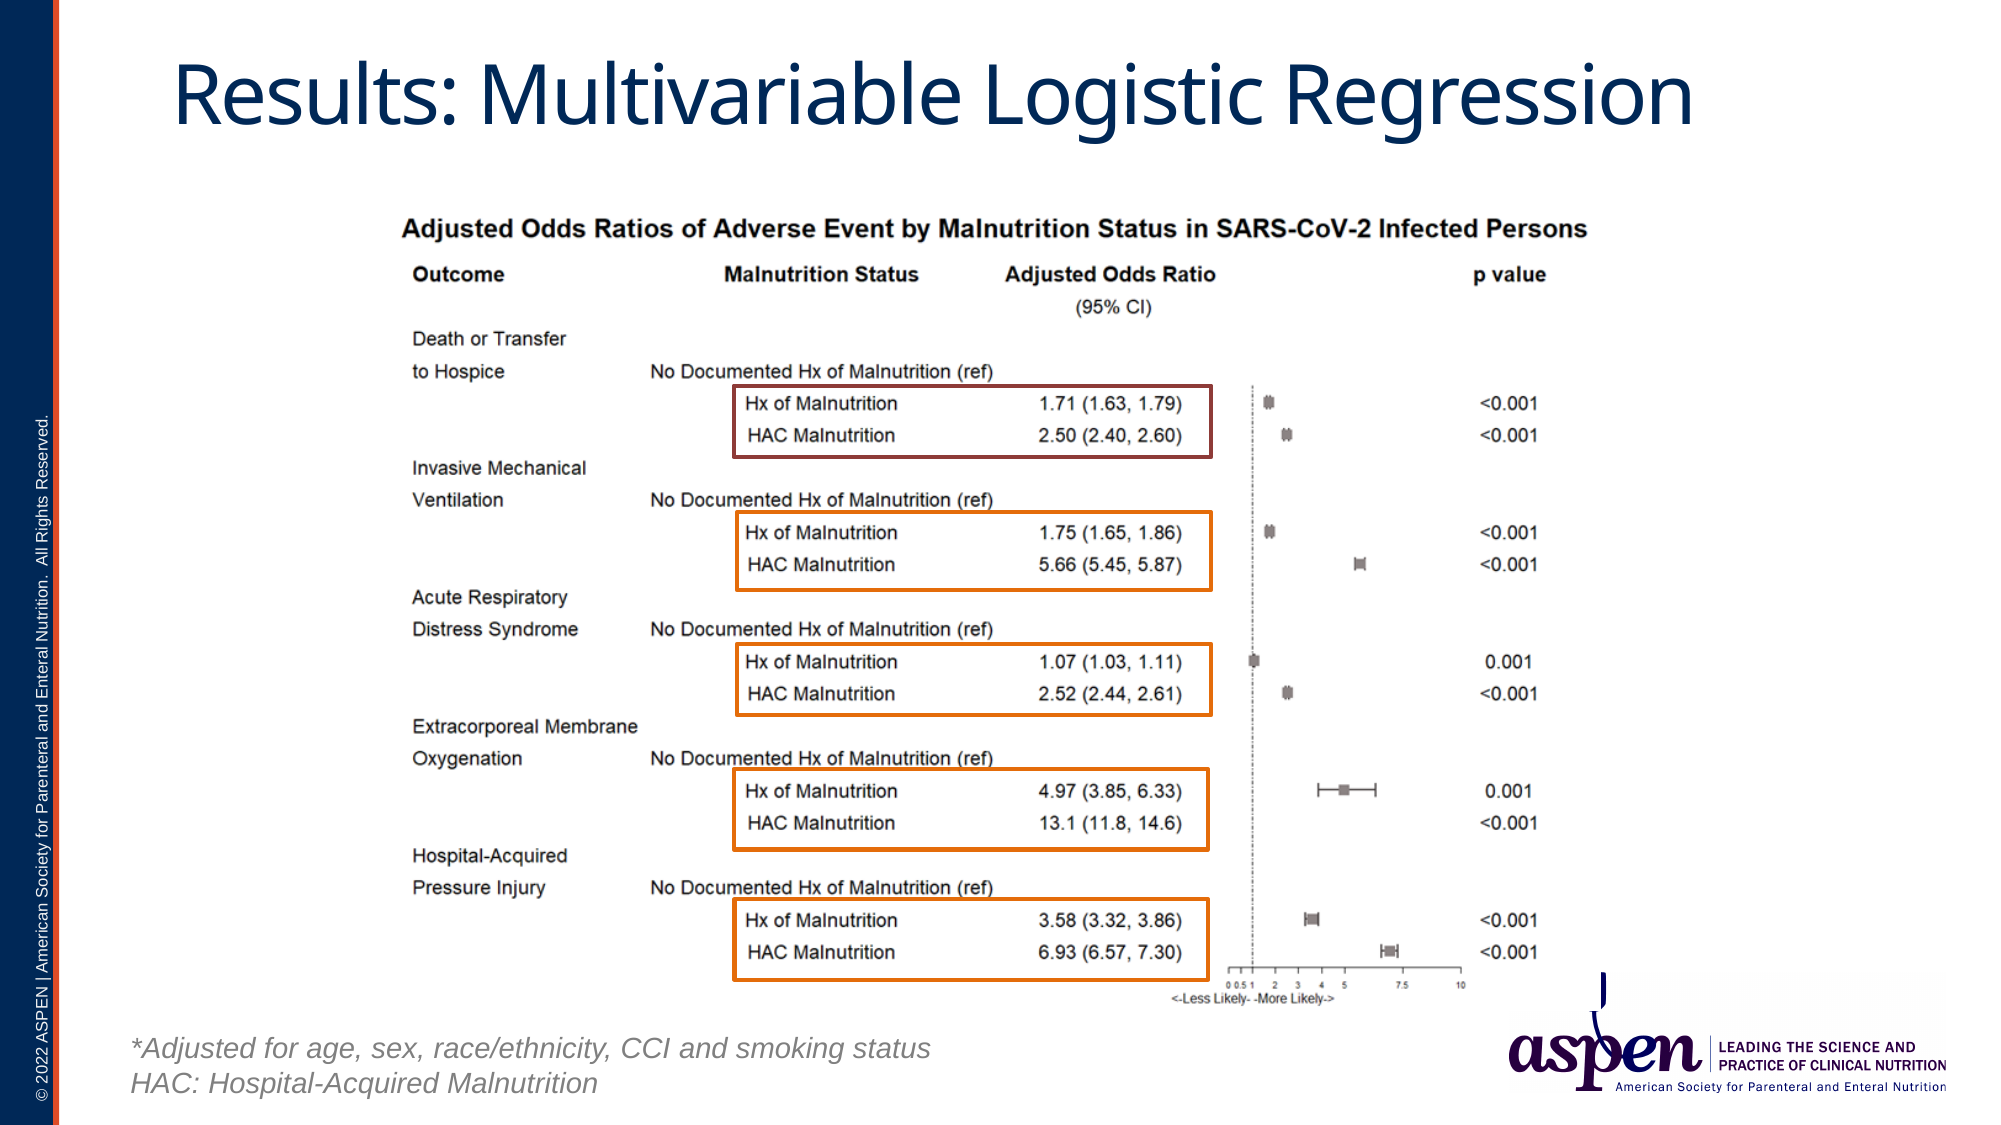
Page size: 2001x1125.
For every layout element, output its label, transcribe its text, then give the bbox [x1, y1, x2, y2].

title Results: Multivariable Logistic Regression [156, 45, 1825, 263]
picture [359, 215, 1946, 1093]
text_box *Adjusted for age, sex, race/ethnicity, CCI and smoking status HAC: Hospital-Acquired Malnutrition [115, 1021, 1845, 1107]
